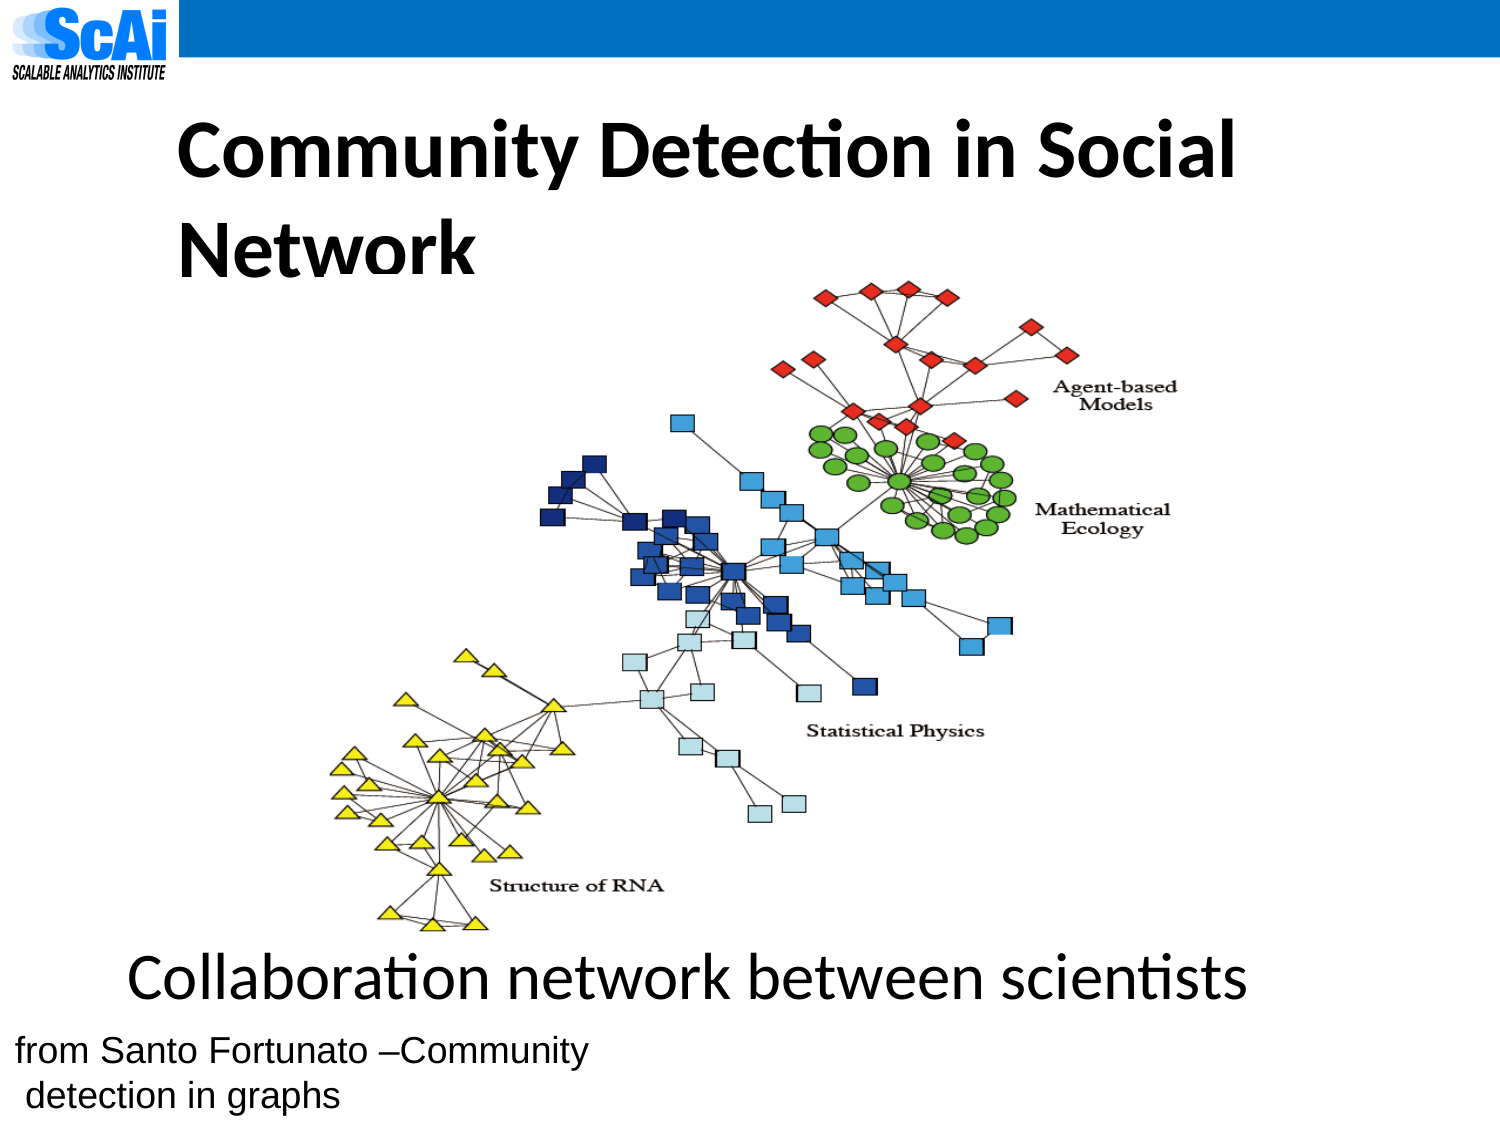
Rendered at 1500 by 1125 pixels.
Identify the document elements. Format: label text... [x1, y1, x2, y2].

picture [0, 0, 179, 92]
text_box from Santo Fortunato –Community detection in graphs [0, 1018, 613, 1124]
picture [324, 274, 1188, 938]
list Collaboration network between scientists [112, 924, 1375, 1013]
title Community Detection in Social Network [162, 125, 1375, 263]
